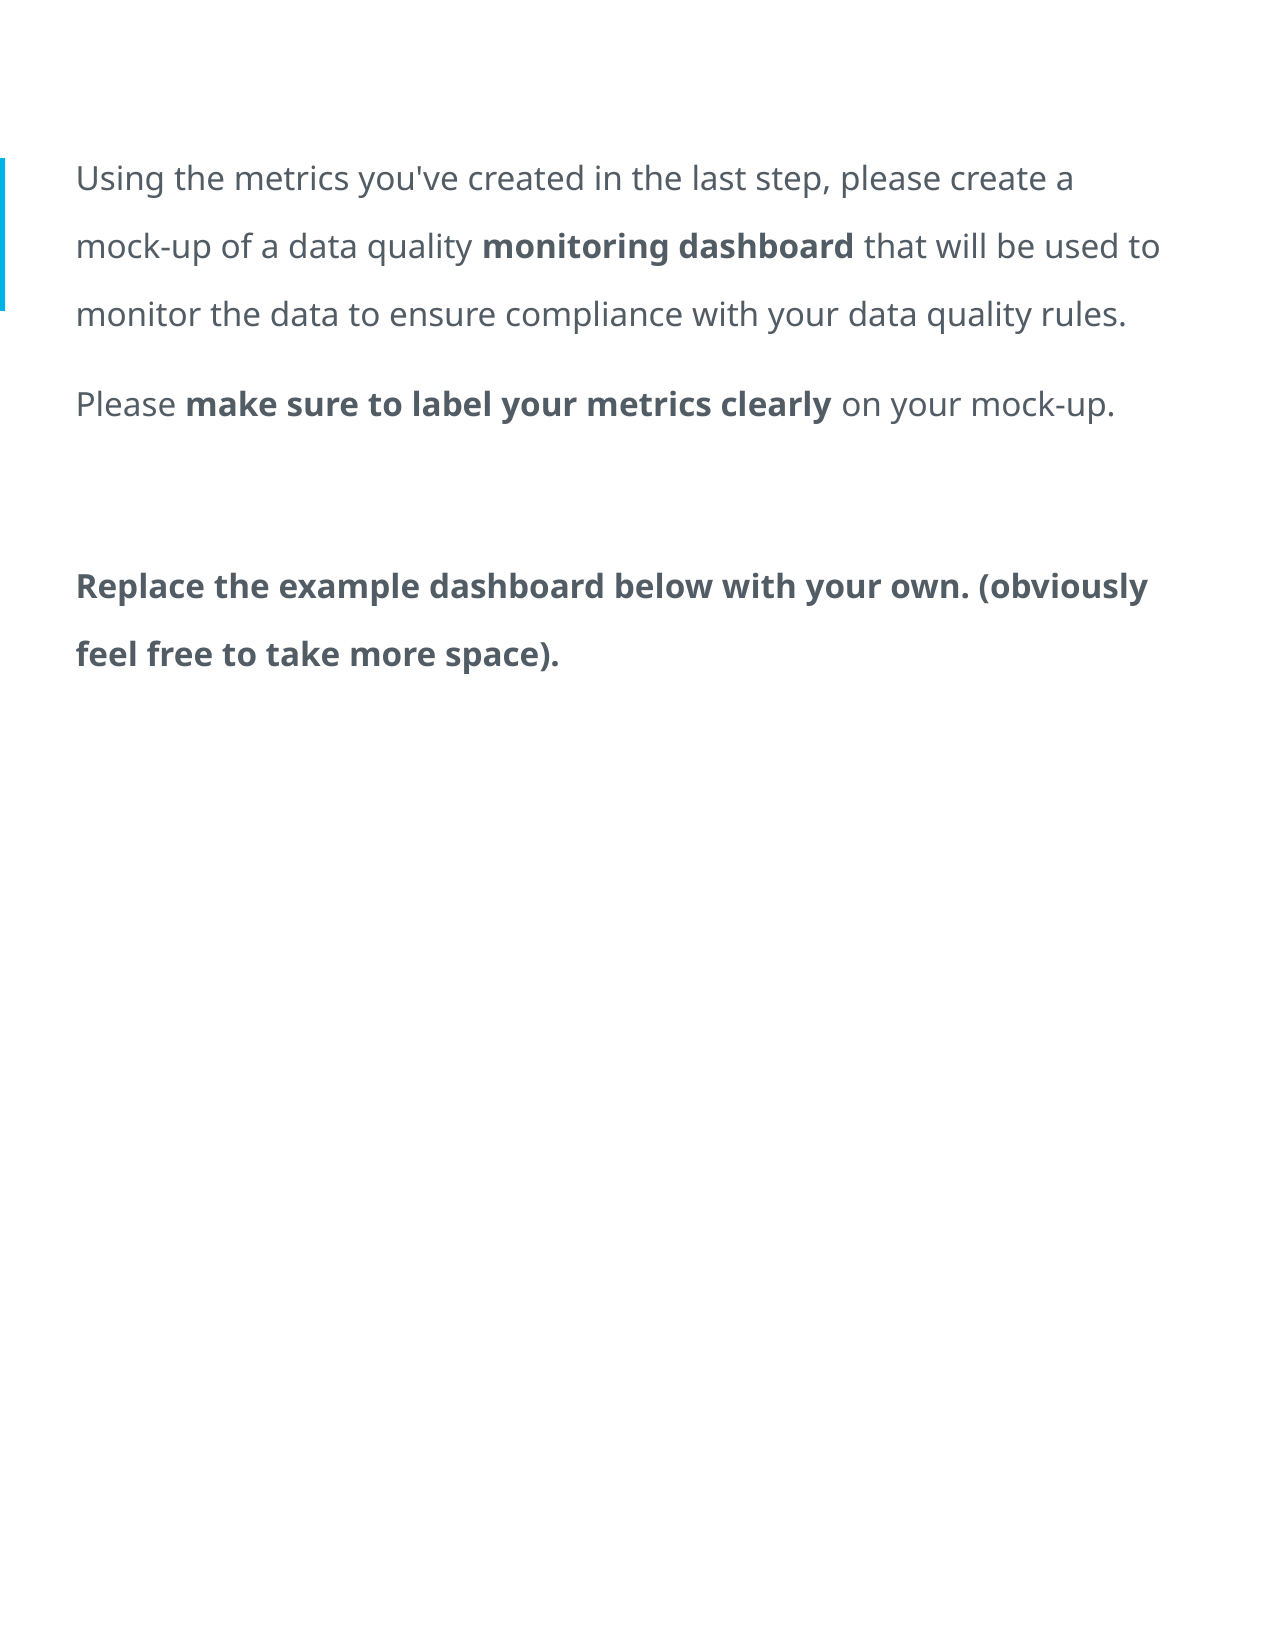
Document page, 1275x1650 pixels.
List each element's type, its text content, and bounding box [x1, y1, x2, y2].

list Using the metrics you've created in the last step, please create a mock-up of a data quality monitoring dashboard that will be used to monitor the data to ensure compliance with your data quality rules. Please make sure to label your metrics clearly on your mock-up. Replace the example dashboard below with your own. (obviously feel free to take more space). [60, 114, 1195, 339]
